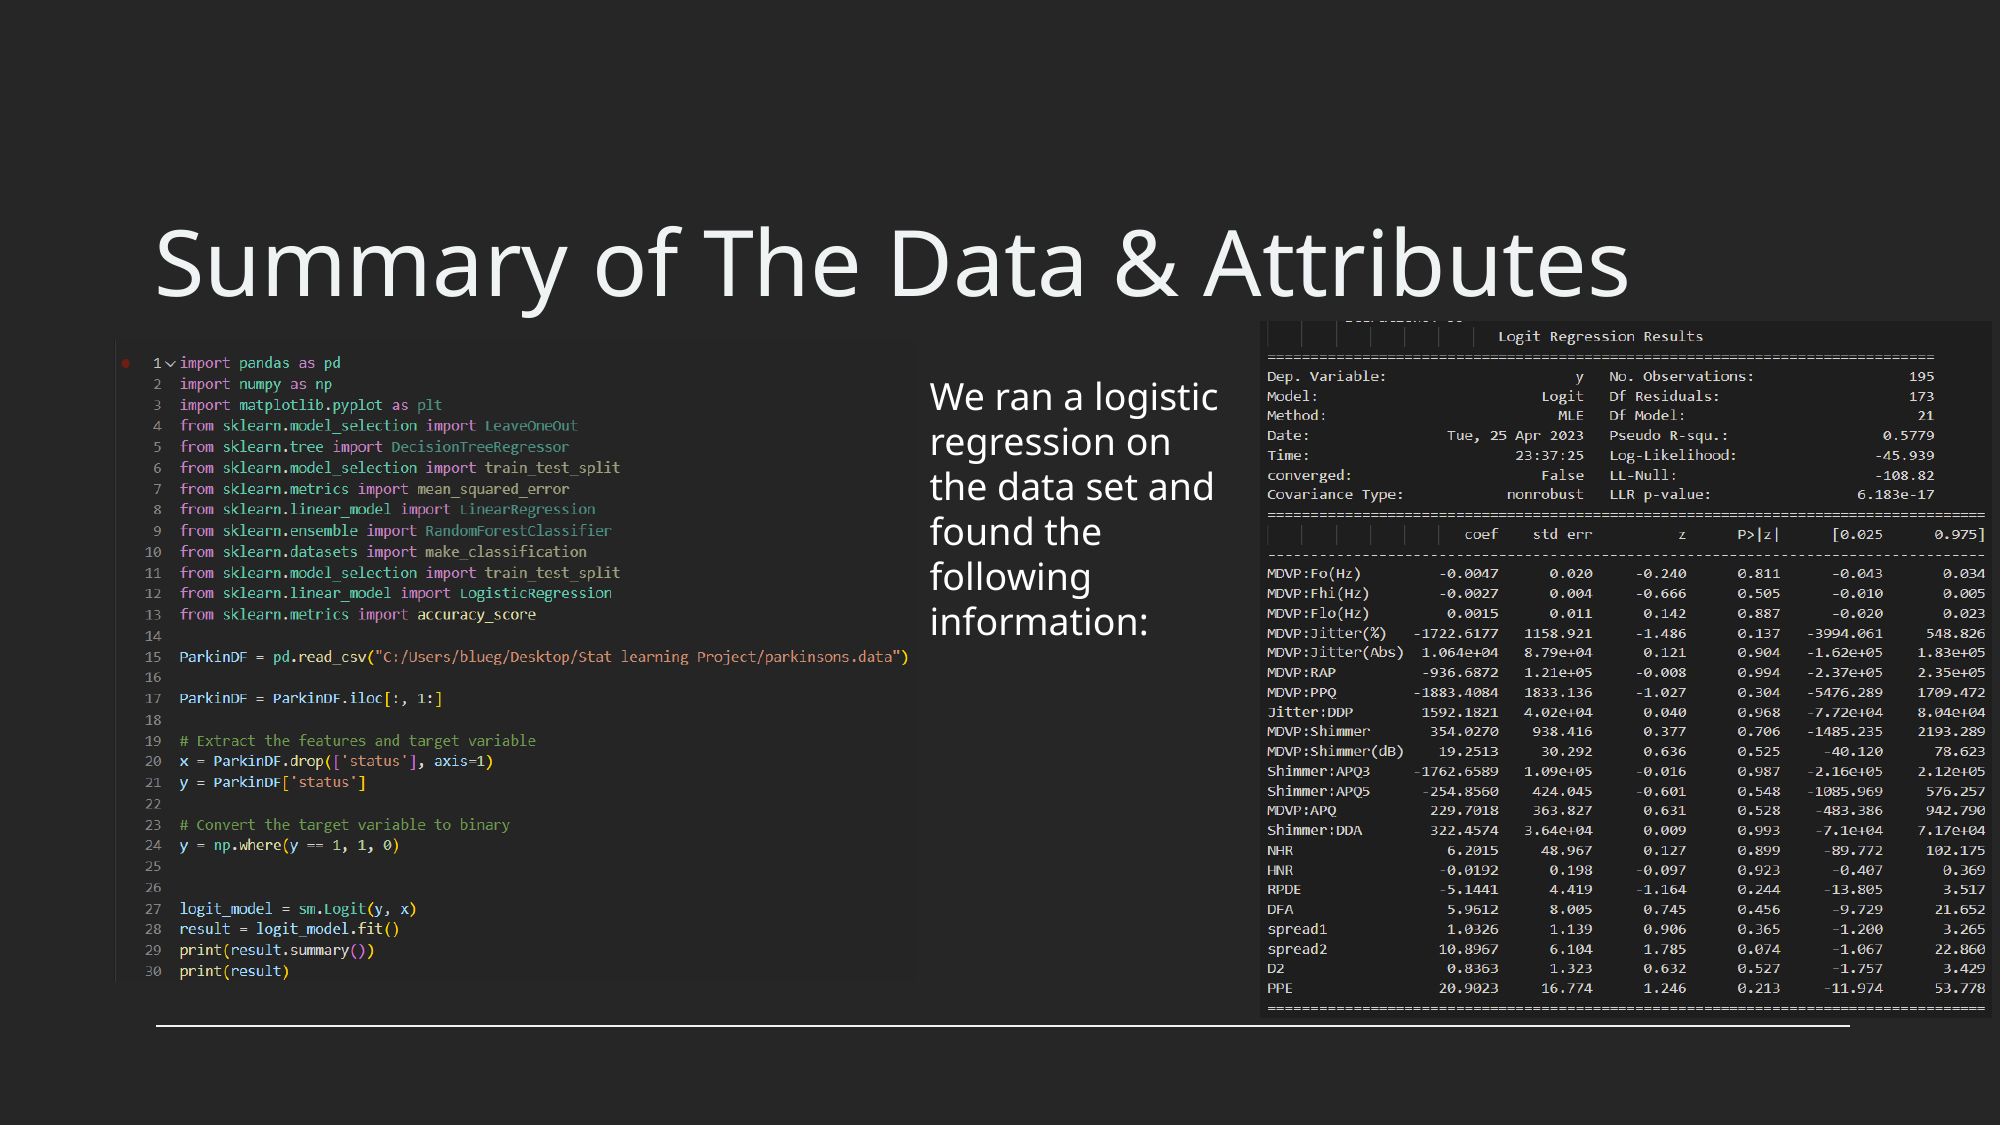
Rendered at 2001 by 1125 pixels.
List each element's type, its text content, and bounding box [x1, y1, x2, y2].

title Summary of The Data & Attributes [139, 143, 1850, 322]
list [114, 340, 915, 982]
text_box We ran a logistic regression on the data set and found the following information: [915, 365, 1244, 651]
picture [1260, 321, 1992, 1018]
